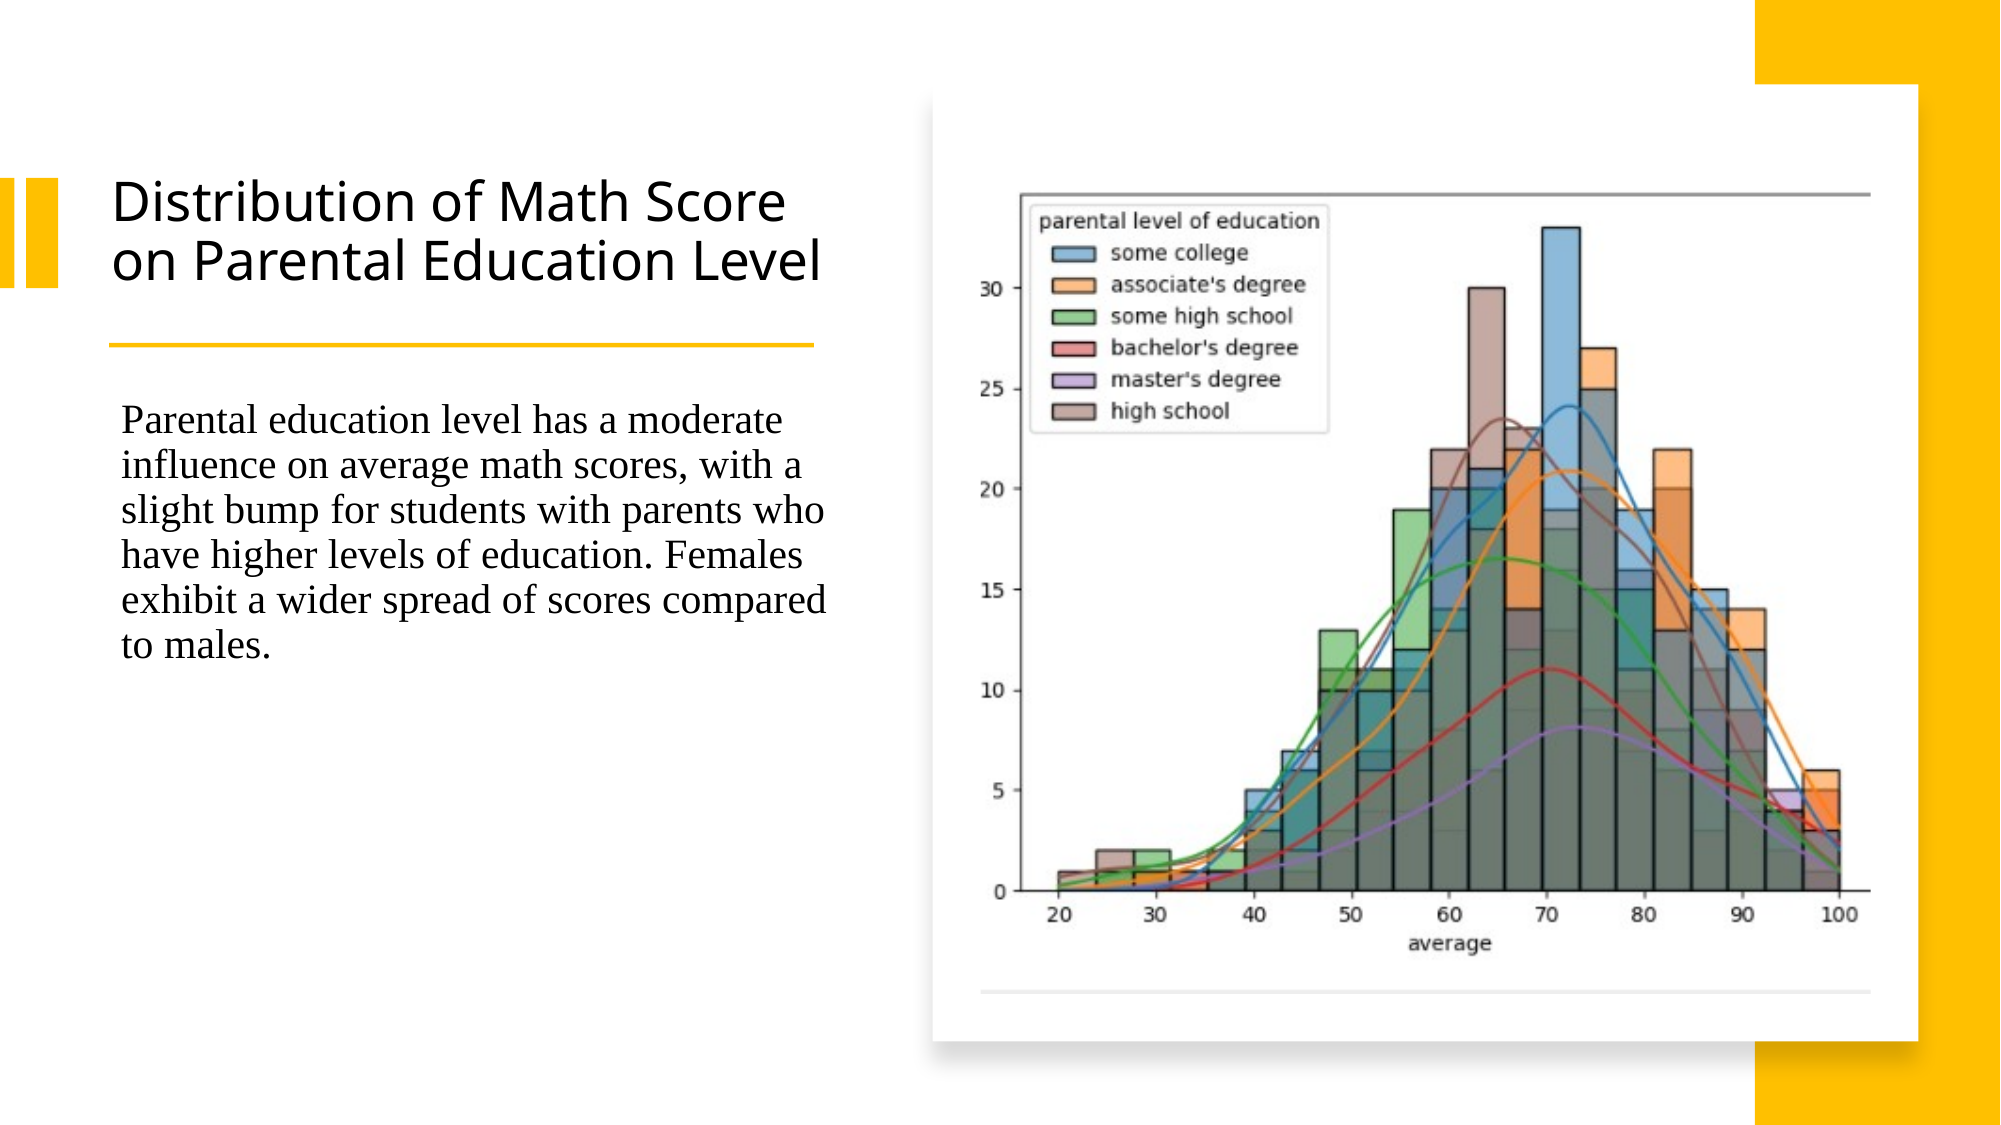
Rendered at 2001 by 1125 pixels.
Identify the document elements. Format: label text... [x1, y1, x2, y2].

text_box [0, 177, 59, 289]
text_box [932, 83, 1919, 1042]
text_box Distribution of Math Score on Parental Education Level [96, 140, 845, 326]
text_box [1754, 0, 2000, 1125]
picture [980, 131, 1871, 994]
text_box [0, 0, 1754, 1125]
text_box Parental education level has a moderate influence on average math scores, with a slight bump for students with parents who have higher levels of education. Females exhibit a wider spread of scores compared to males. [106, 206, 855, 859]
